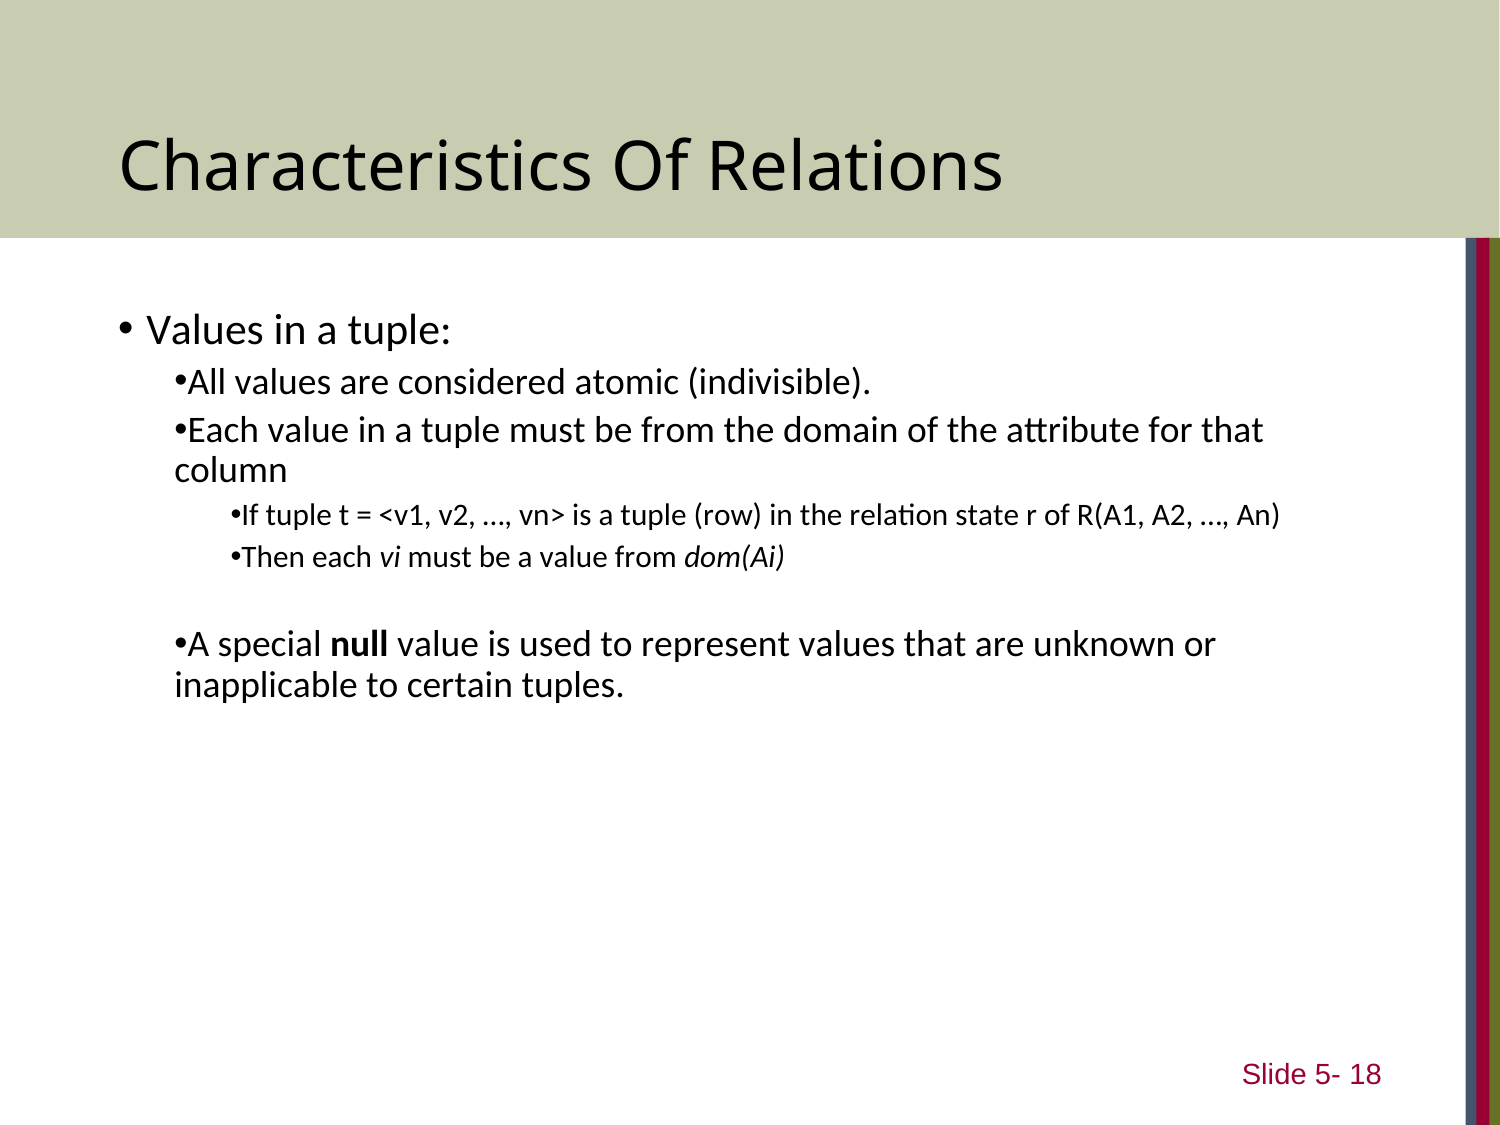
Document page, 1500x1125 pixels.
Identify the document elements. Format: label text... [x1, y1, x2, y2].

title Characteristics Of Relations [103, 59, 1397, 278]
text_box Values in a tuple: All values are considered atomic (indivisible). Each value in a tuple must be from the domain of the attribute for that column If tuple t = <v1, v2, …, vn> is a tuple (row) in the relation state r of R(A1, A2, …, An) Then each vi must be a value from dom(Ai) A special null value is used to represent values that are unknown or inapplicable to certain tuples. [103, 299, 1397, 1014]
text_box Slide 5- <number> [1059, 1042, 1397, 1103]
